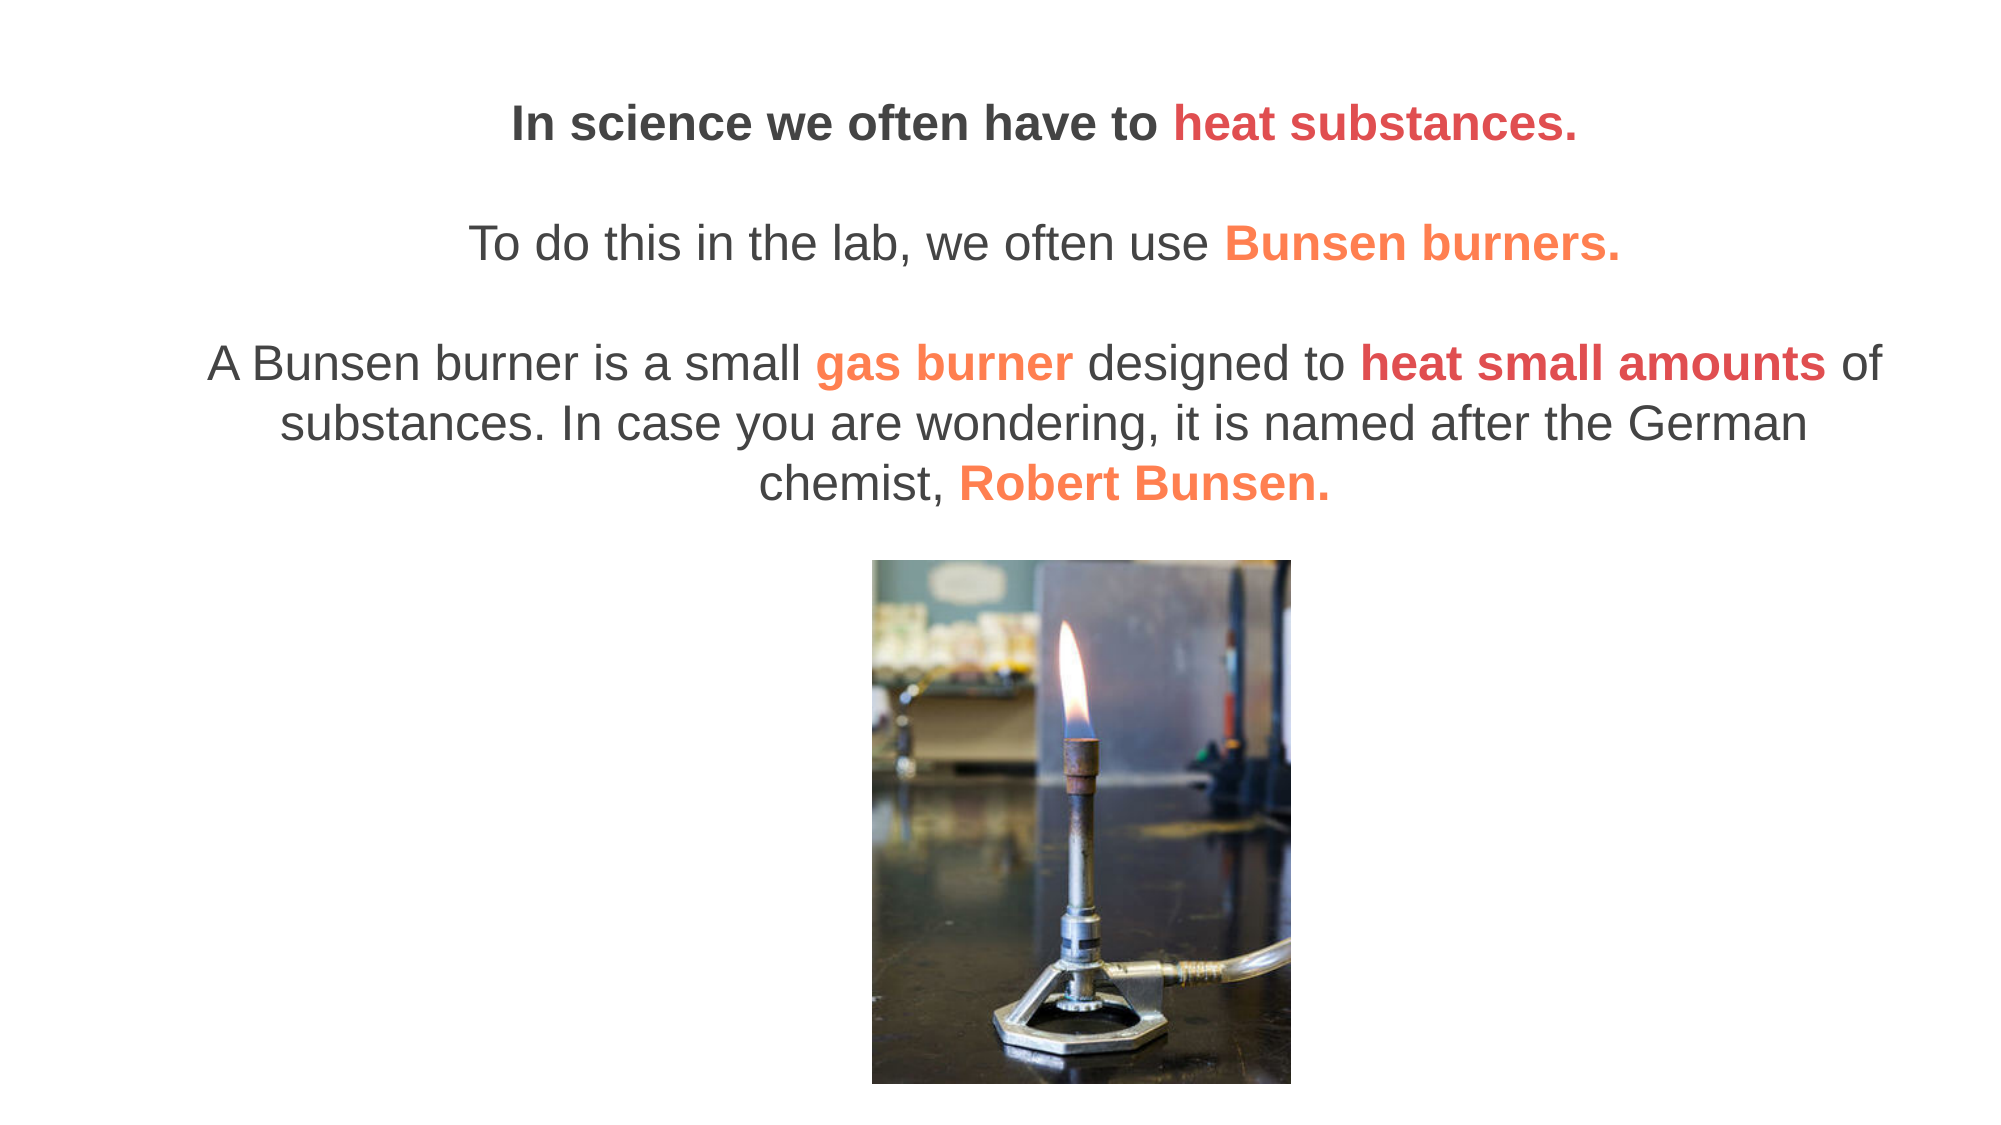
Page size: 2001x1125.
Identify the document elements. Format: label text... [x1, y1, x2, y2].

picture [872, 560, 1291, 1084]
text_box In science we often have to heat substances. To do this in the lab, we often use Bunsen burners. A Bunsen burner is a small gas burner designed to heat small amounts of substances. In case you are wondering, it is named after the German chemist, Robert Bunsen. [191, 83, 1898, 519]
